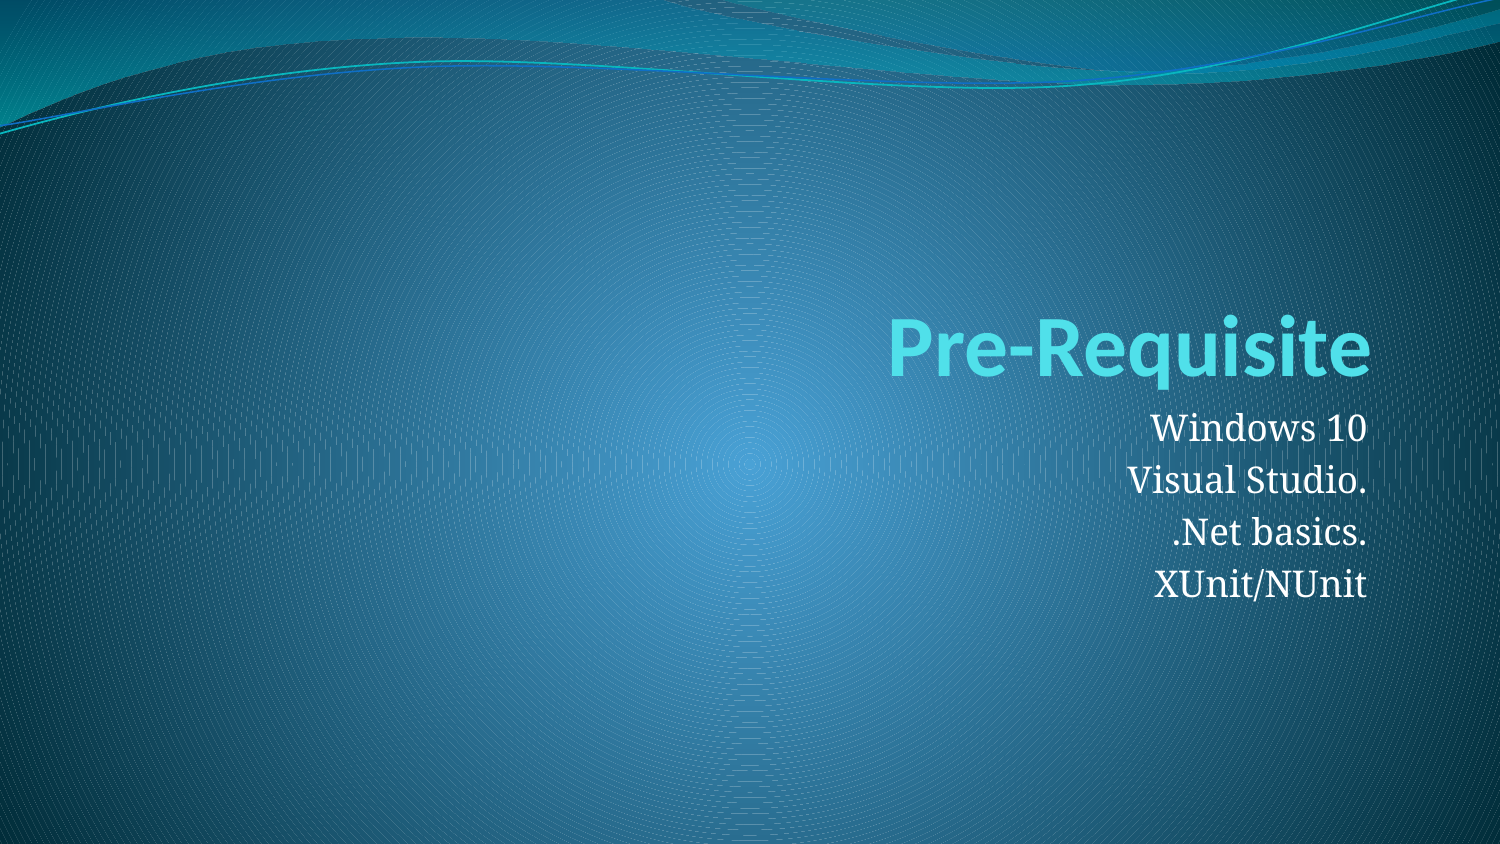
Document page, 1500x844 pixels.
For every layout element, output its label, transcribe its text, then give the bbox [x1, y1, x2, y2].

subtitle Windows 10 Visual Studio. .Net basics. XUnit/NUnit [87, 397, 1376, 613]
title Pre-Requisite [87, 168, 1376, 394]
